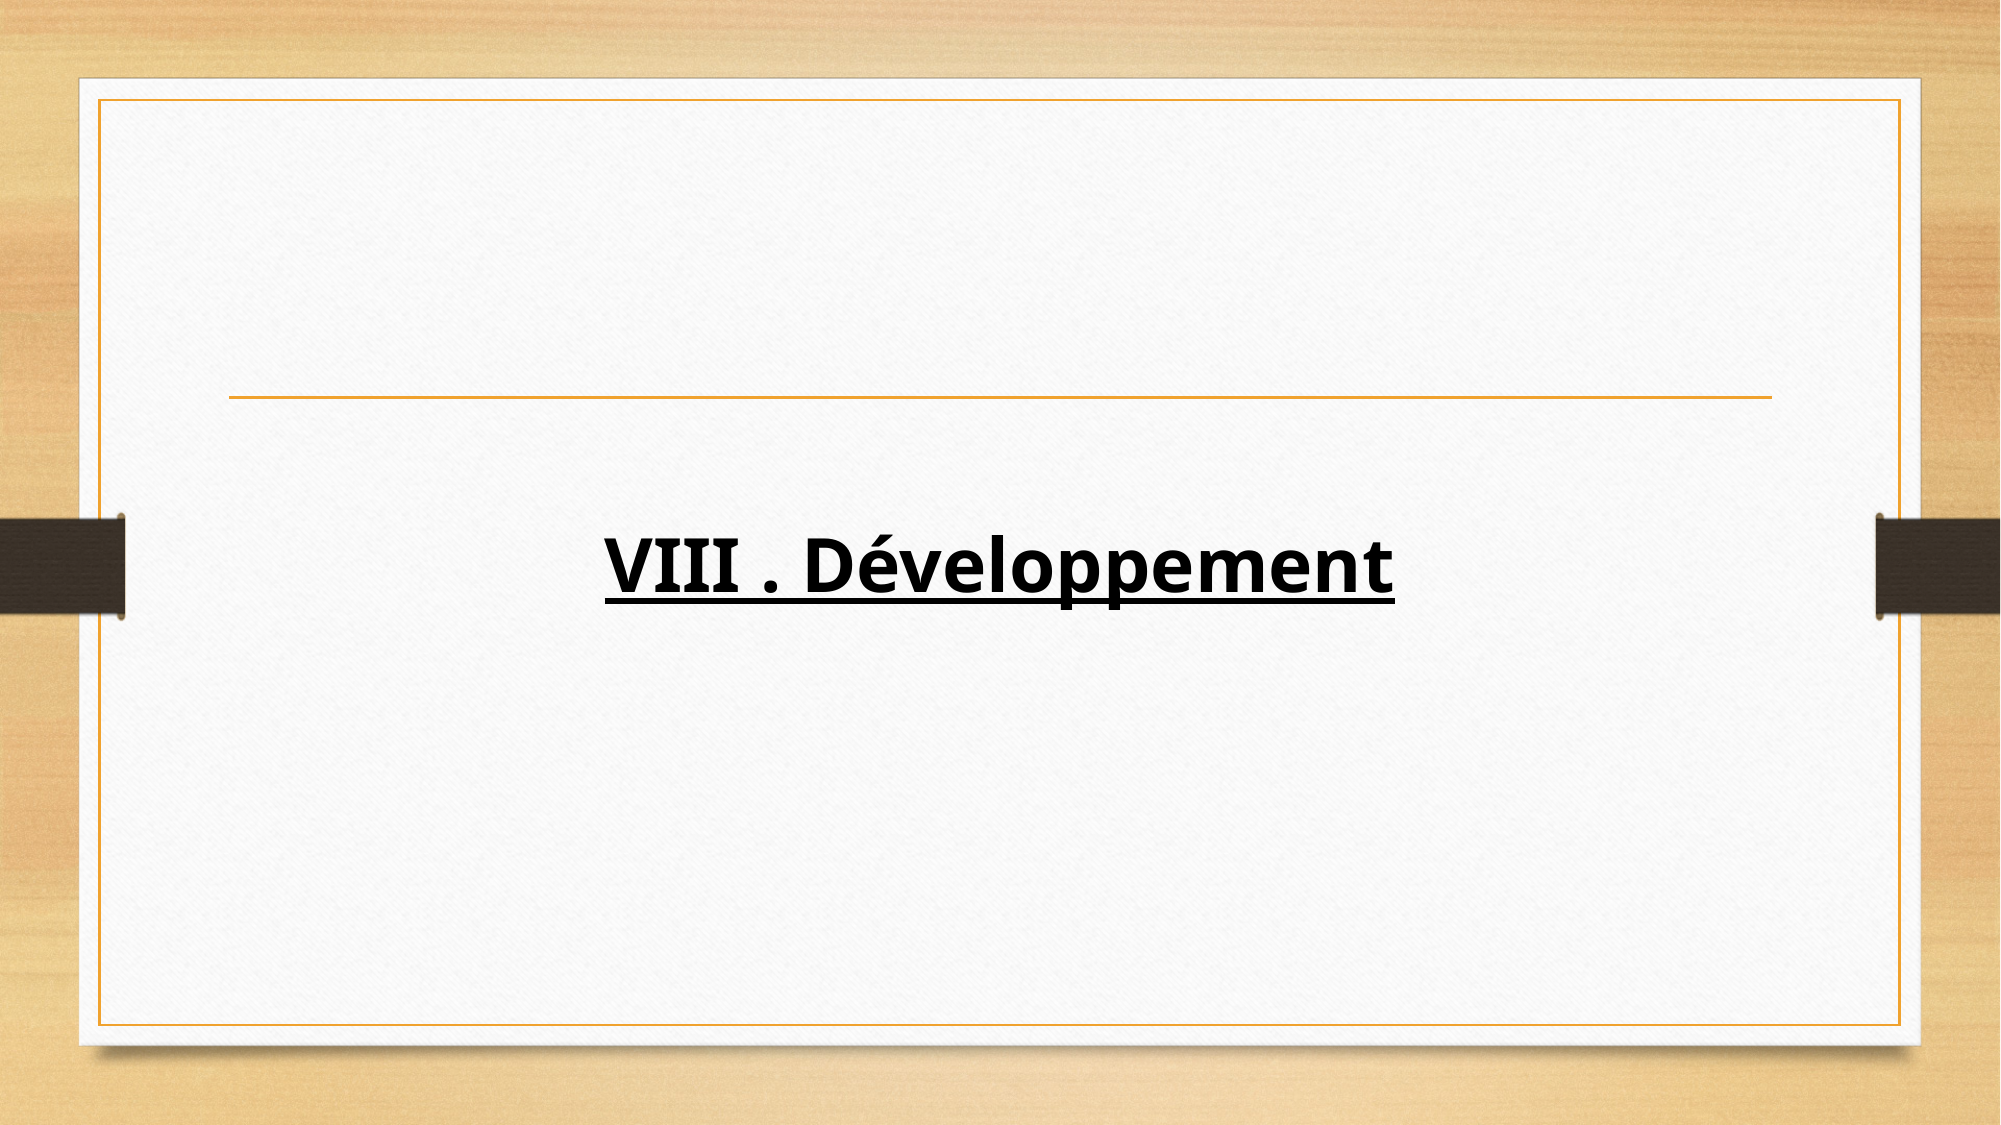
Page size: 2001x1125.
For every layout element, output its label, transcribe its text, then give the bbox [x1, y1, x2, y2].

title VIII . Développement [212, 455, 1788, 670]
picture [0, 0, 2001, 1125]
